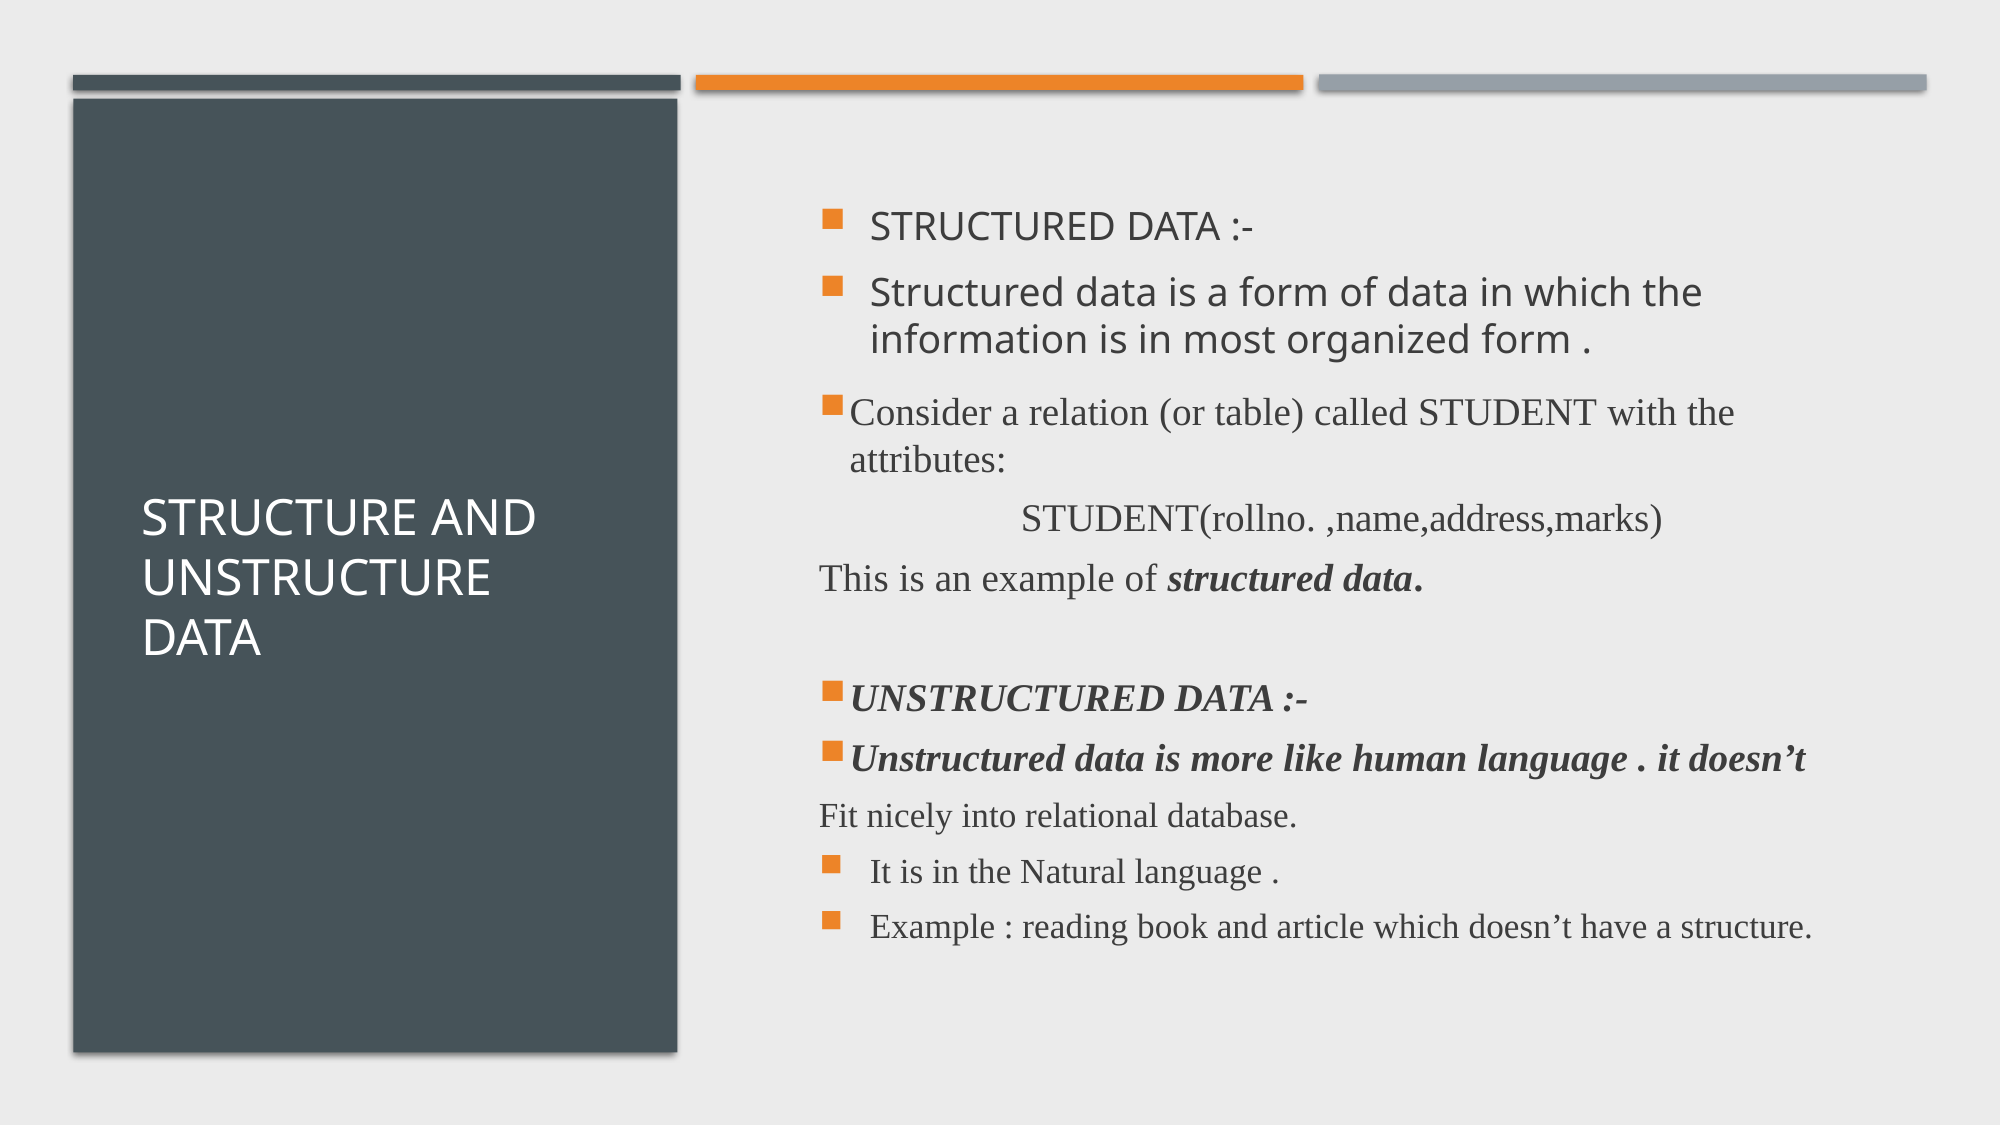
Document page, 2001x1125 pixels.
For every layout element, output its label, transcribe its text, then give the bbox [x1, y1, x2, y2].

list STRUCTURED DATA :- Structured data is a form of data in which the information is in most organized form . Consider a relation (or table) called STUDENT with the attributes: STUDENT(rollno. ,name,address,marks) This is an example of structured data. UNSTRUCTURED DATA :- Unstructured data is more like human language . it doesn’t Fit nicely into relational database. It is in the Natural language . Example : reading book and article which doesn’t have a structure. [803, 193, 1895, 958]
title STRUCTURE AND UNSTRUCTURE DATA [125, 434, 624, 717]
